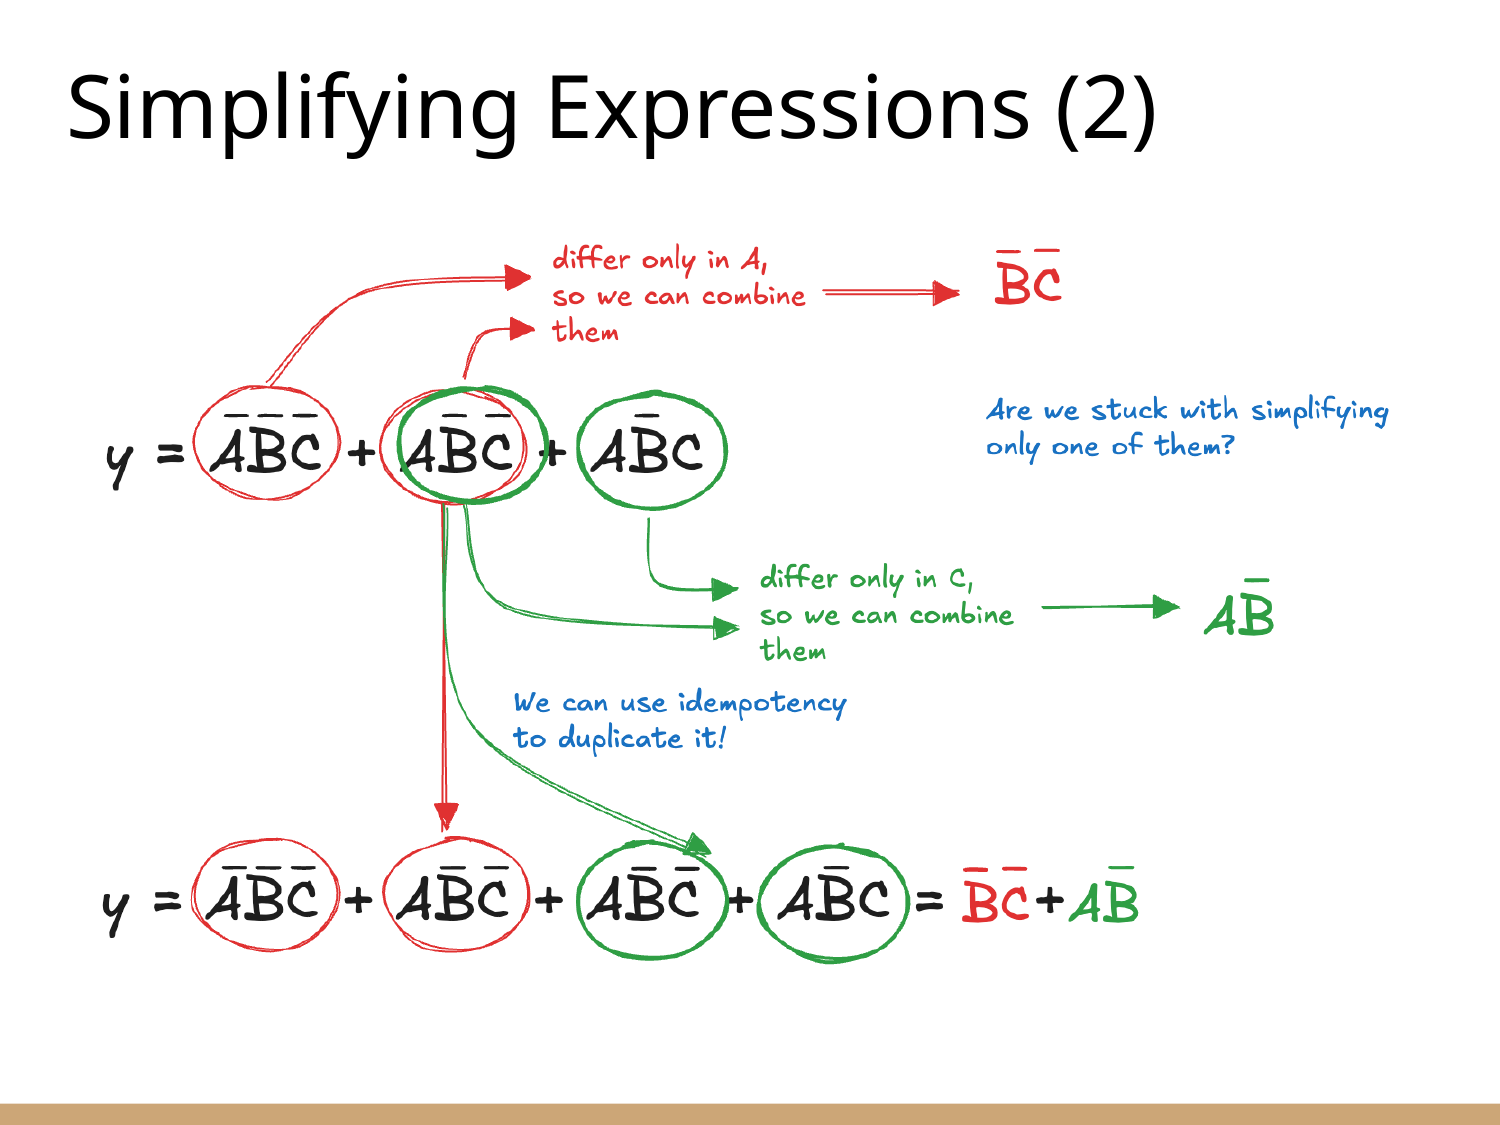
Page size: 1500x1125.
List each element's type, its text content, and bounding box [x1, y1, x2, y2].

picture [81, 224, 1418, 977]
title Simplifying Expressions (2) [51, 69, 1449, 172]
